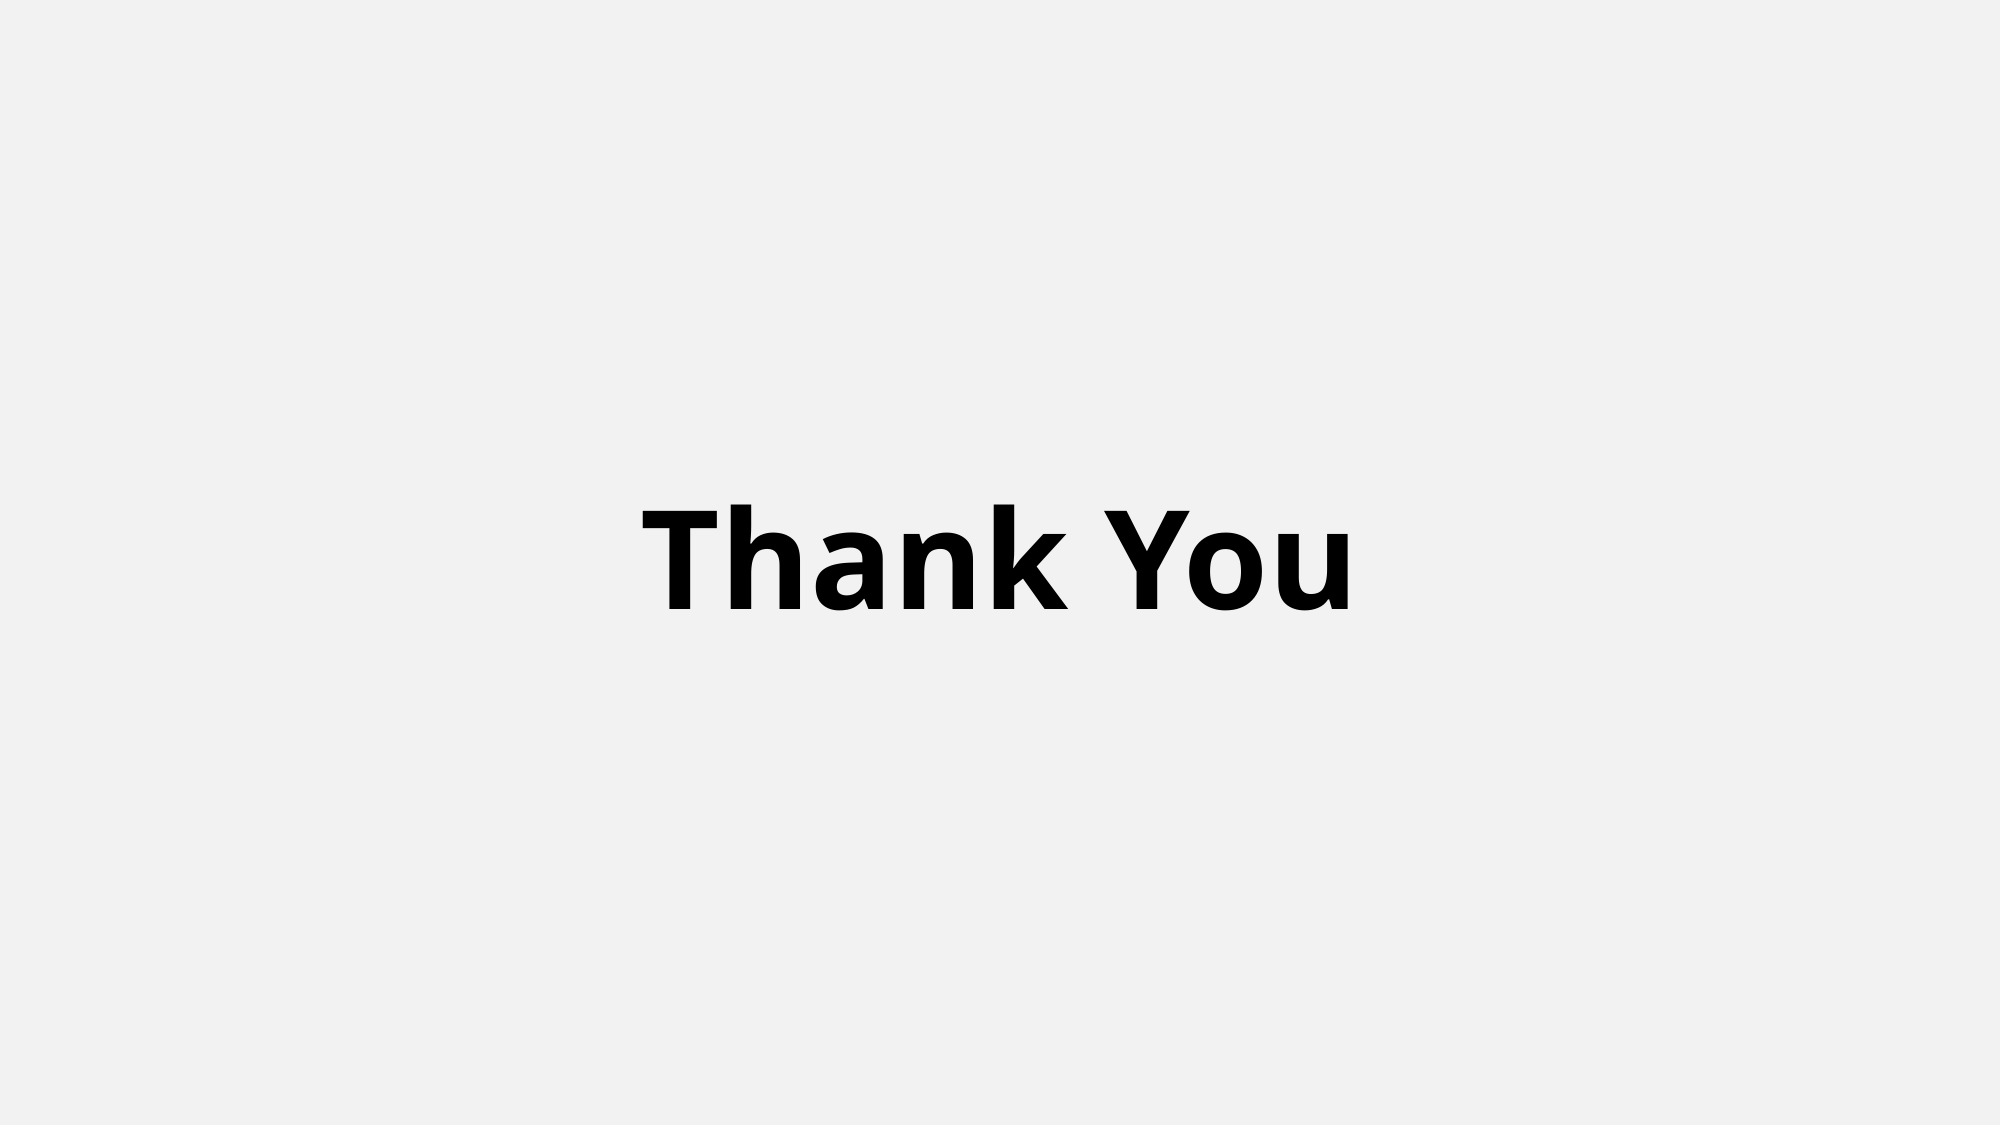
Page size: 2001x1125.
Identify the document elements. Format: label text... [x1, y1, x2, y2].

title Thank You [249, 478, 1750, 647]
